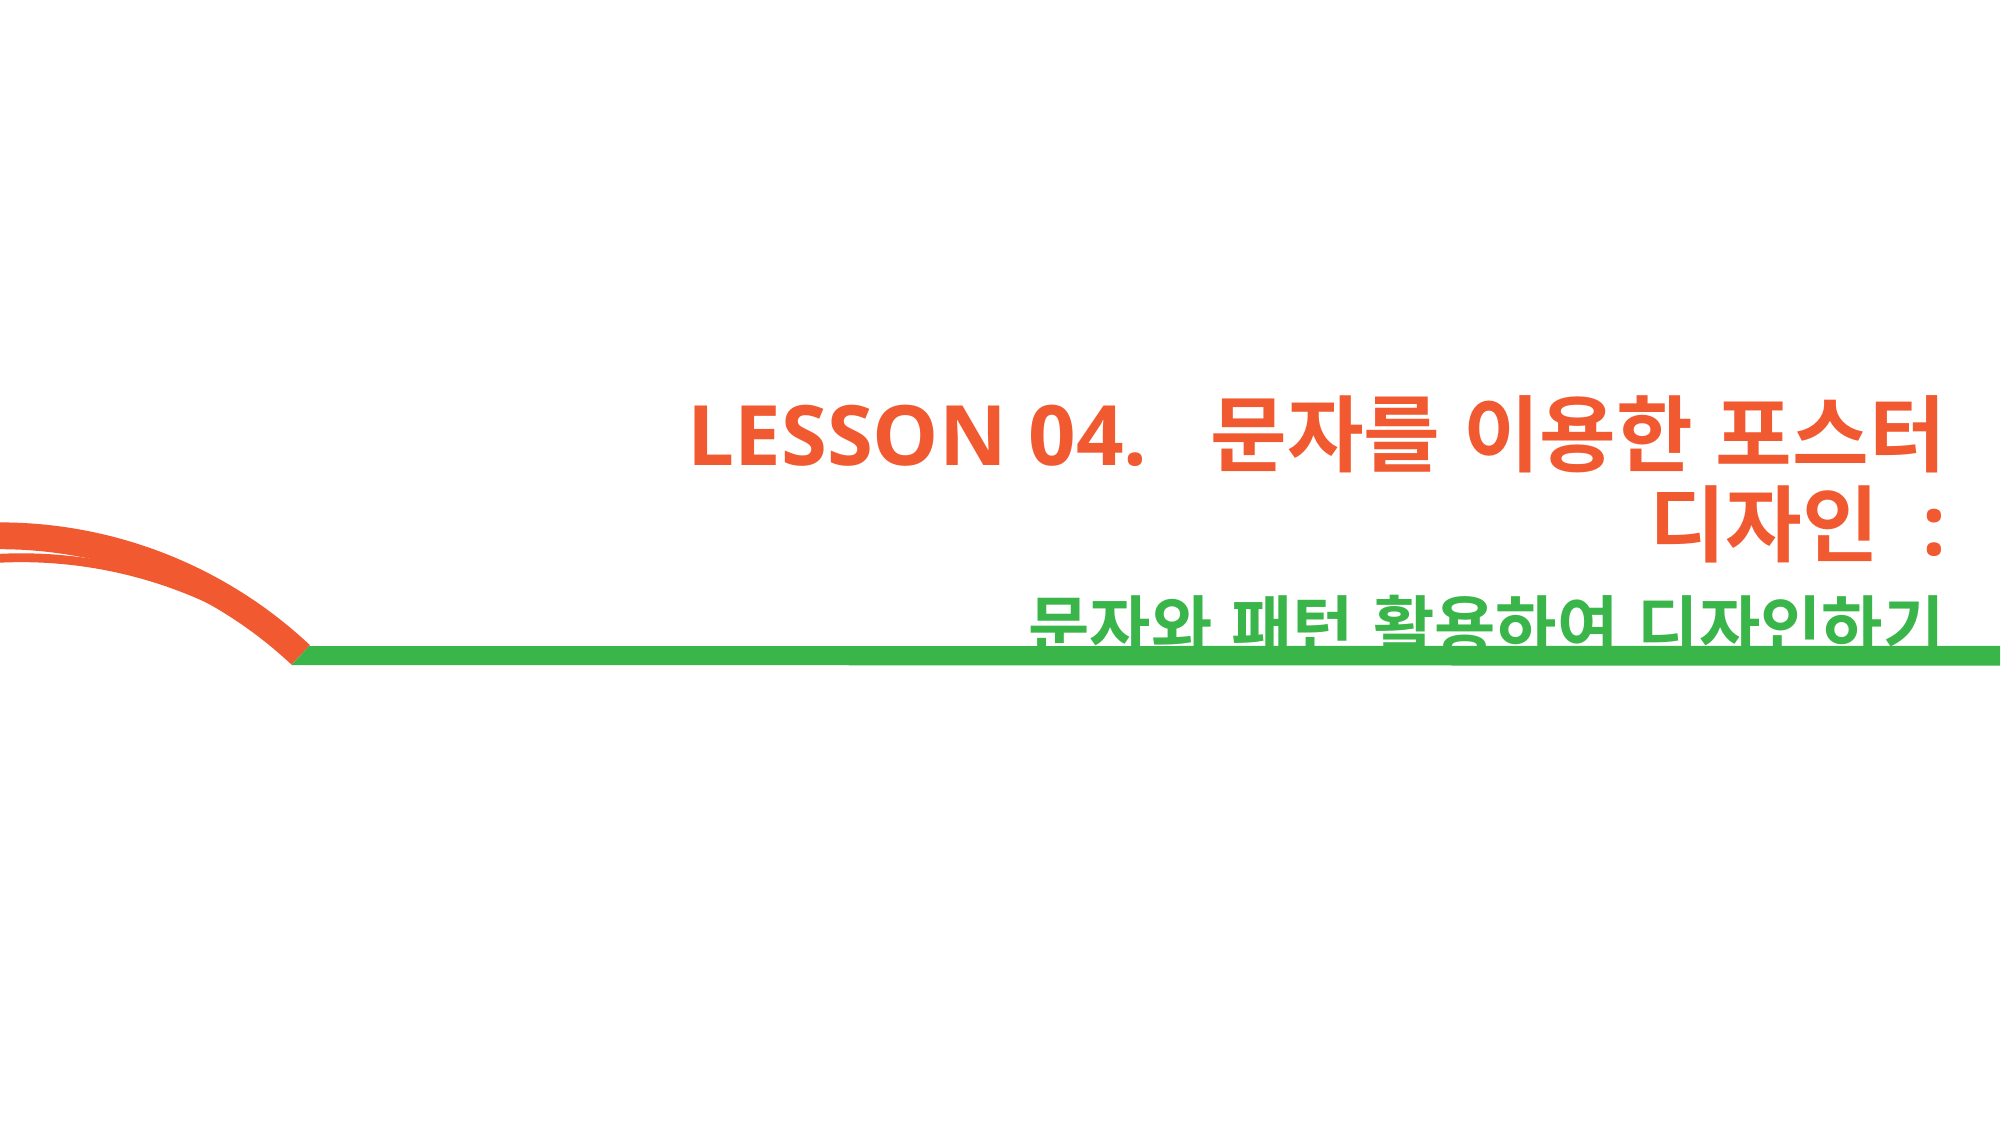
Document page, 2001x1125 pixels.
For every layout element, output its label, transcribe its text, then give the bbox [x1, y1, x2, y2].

list LESSON 04. 문자를 이용한 포스터 디자인 : 문자와 패턴 활용하여 디자인하기 [557, 424, 1946, 636]
